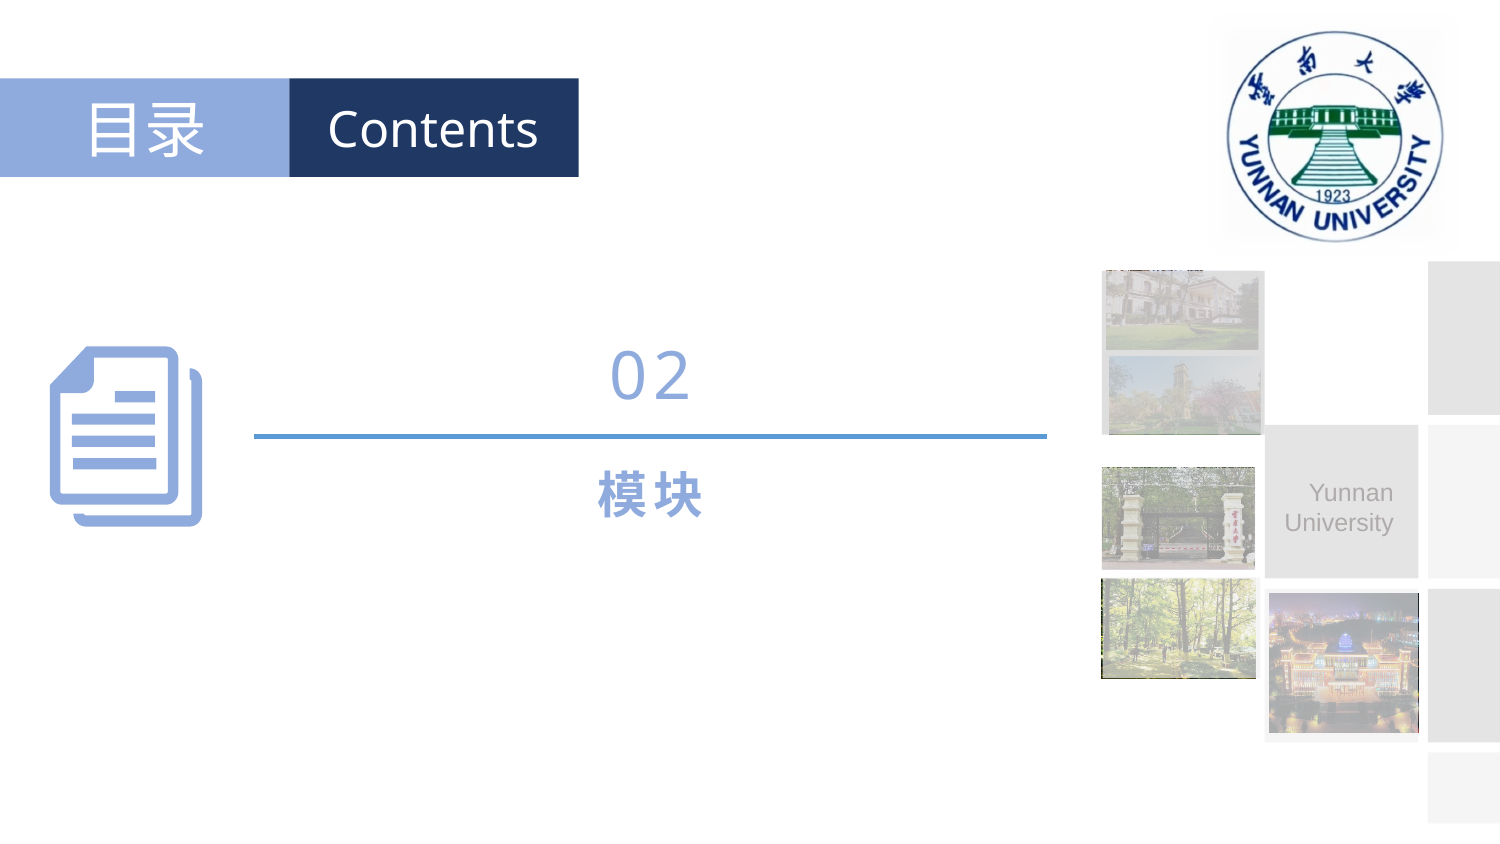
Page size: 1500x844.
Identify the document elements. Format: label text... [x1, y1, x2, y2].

picture [1101, 570, 1256, 679]
text_box [71, 366, 205, 529]
text_box 02 [594, 325, 707, 421]
text_box [47, 344, 181, 507]
text_box 模块 [582, 456, 719, 531]
picture [1206, 11, 1461, 257]
